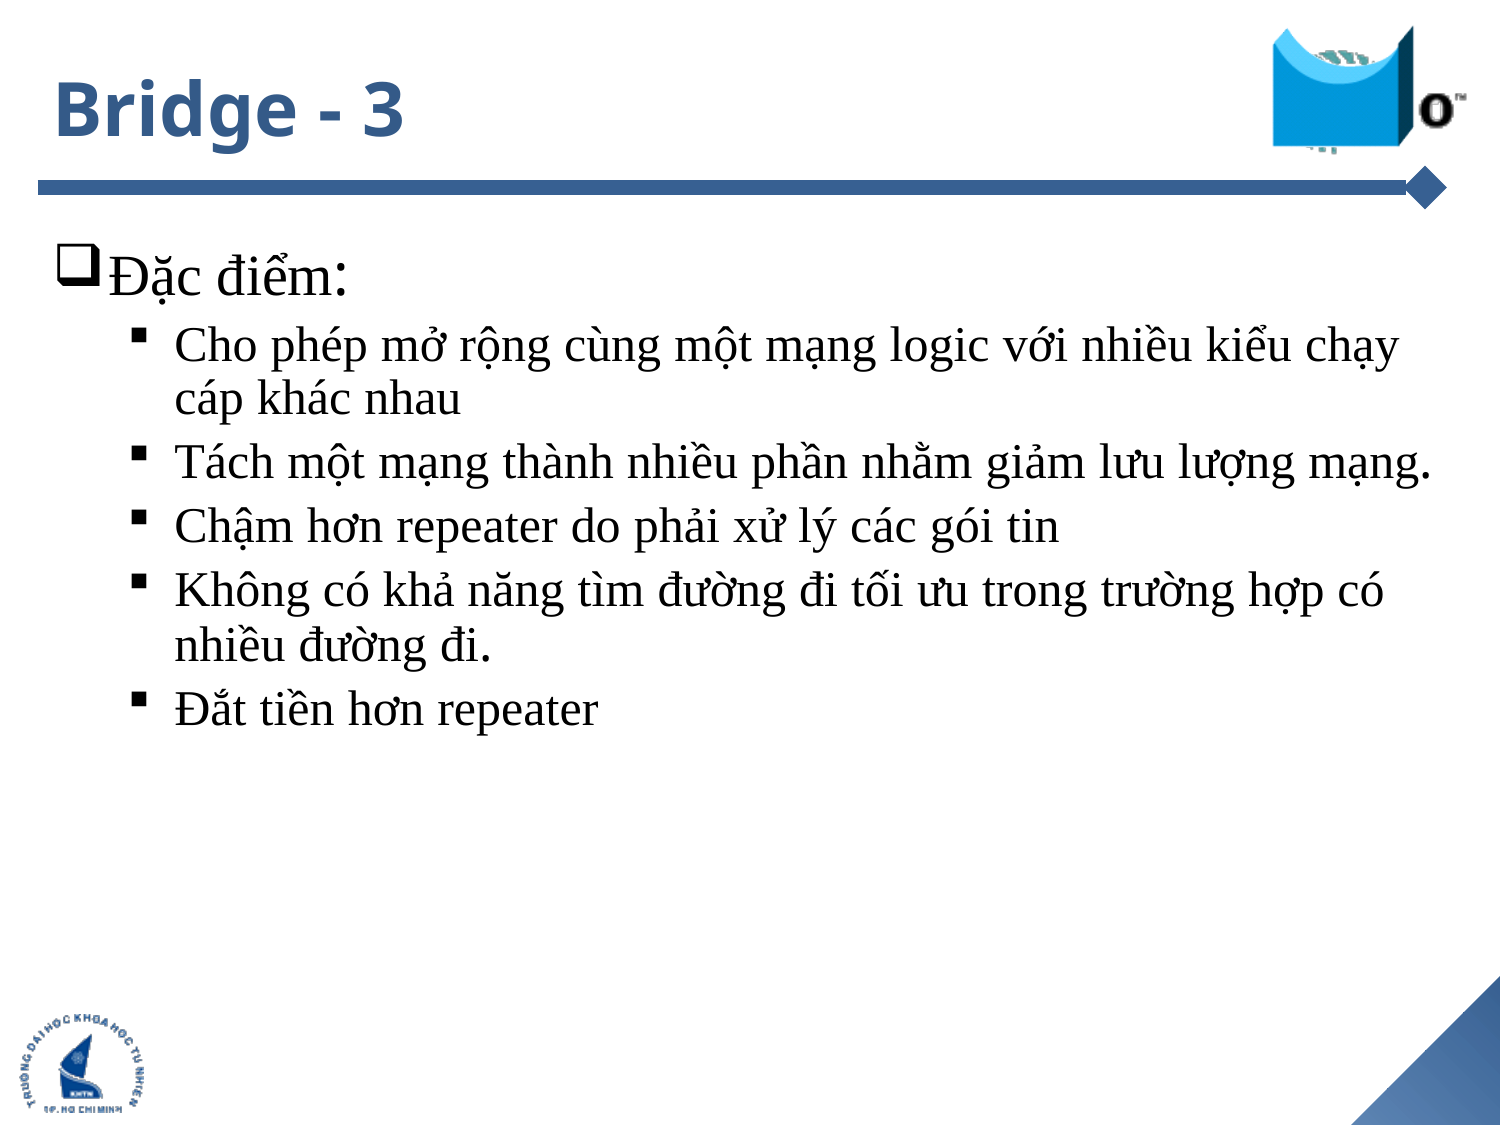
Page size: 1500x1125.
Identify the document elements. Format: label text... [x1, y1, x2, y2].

list Đặc điểm: Cho phép mở rộng cùng một mạng logic với nhiều kiểu chạy cáp khác nhau Tách một mạng thành nhiều phần nhằm giảm lưu lượng mạng. Chậm hơn repeater do phải xử lý các gói tin Không có khả năng tìm đường đi tối ưu trong trường hợp có nhiều đường đi. Đắt tiền hơn repeater [37, 237, 1450, 1038]
picture [18, 1014, 144, 1113]
title Bridge - 3 [37, 12, 1473, 200]
picture [1262, 24, 1425, 154]
